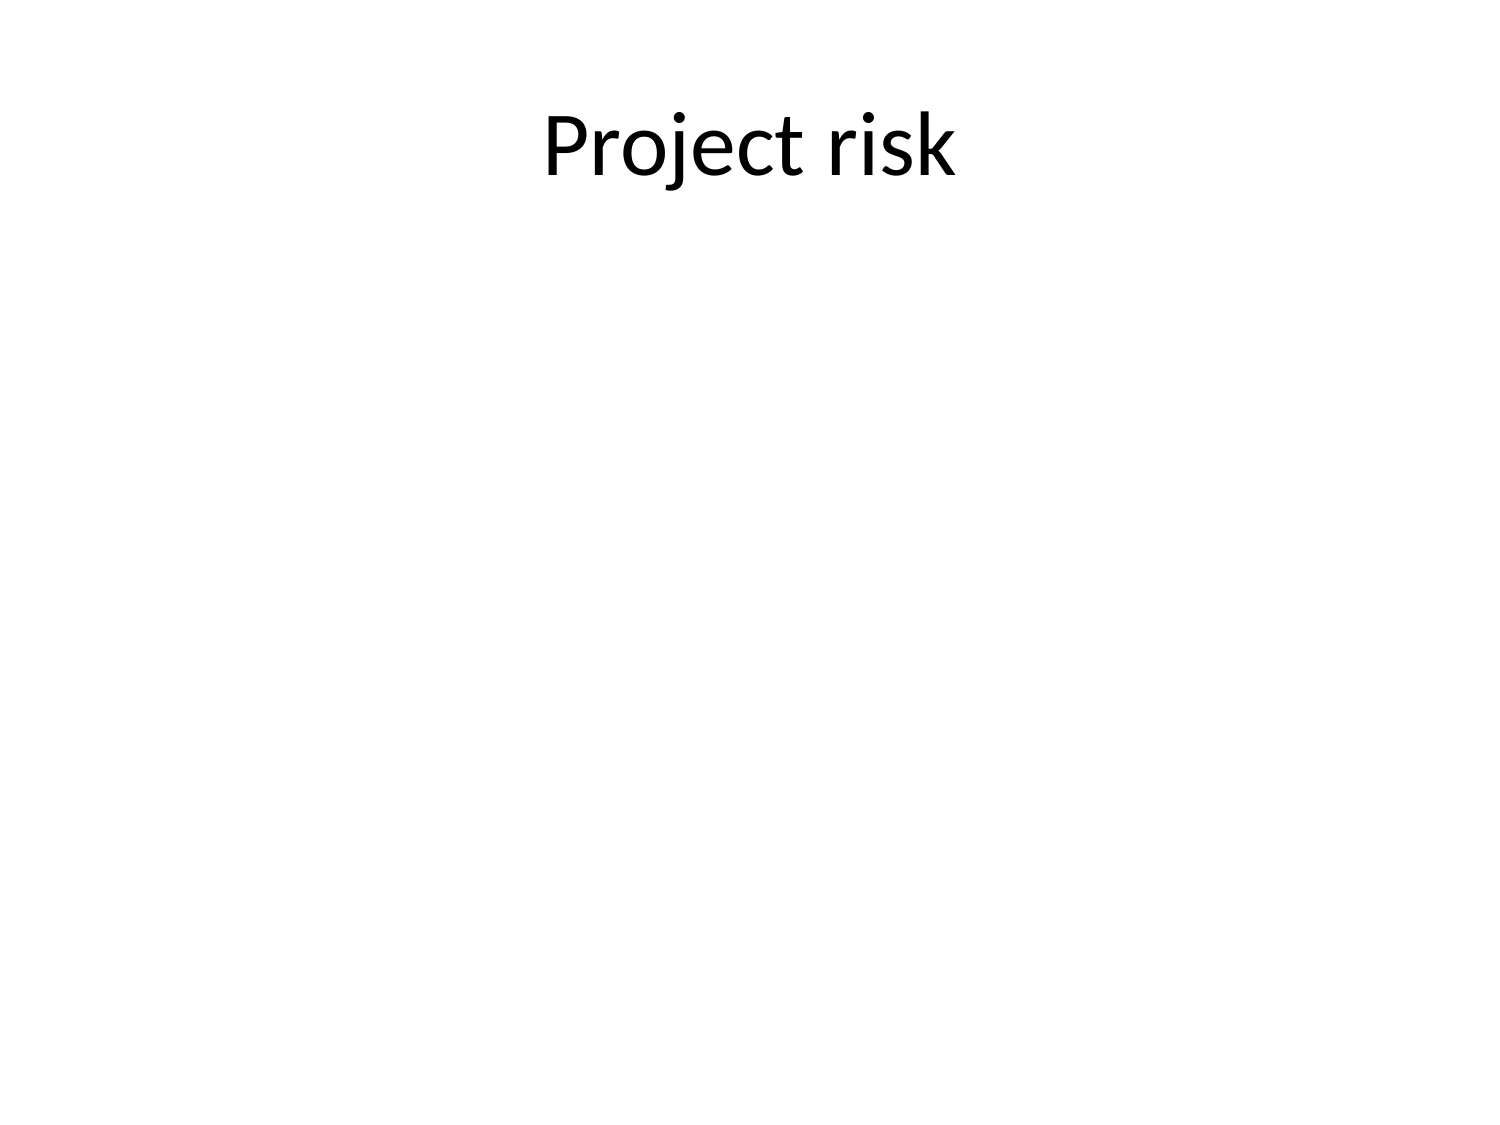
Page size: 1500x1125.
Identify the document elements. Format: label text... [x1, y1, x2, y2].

title Project risk [75, 45, 1425, 233]
